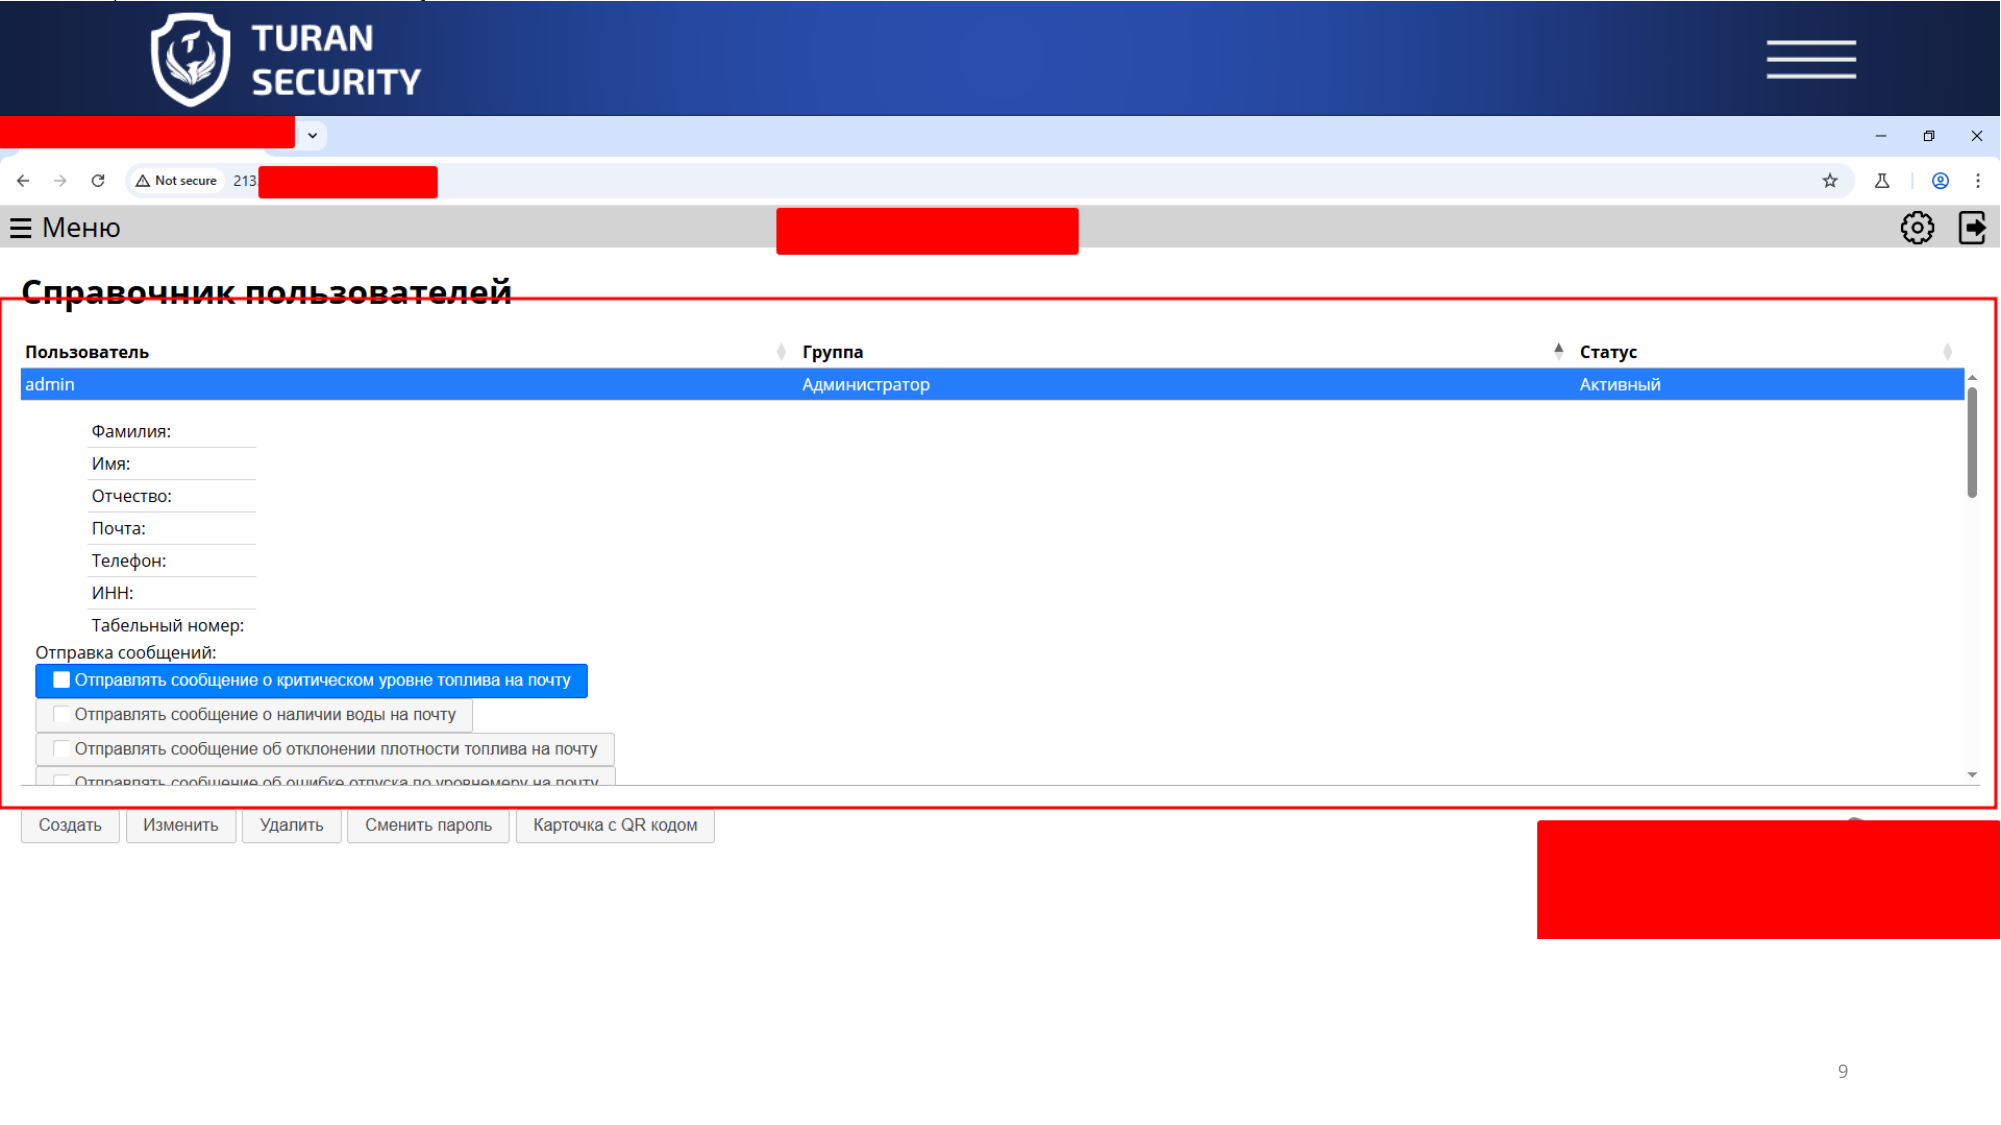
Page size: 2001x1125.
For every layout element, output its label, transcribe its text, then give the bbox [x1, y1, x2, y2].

picture [0, 1, 2000, 939]
slide_number 9 [1701, 1042, 1864, 1103]
